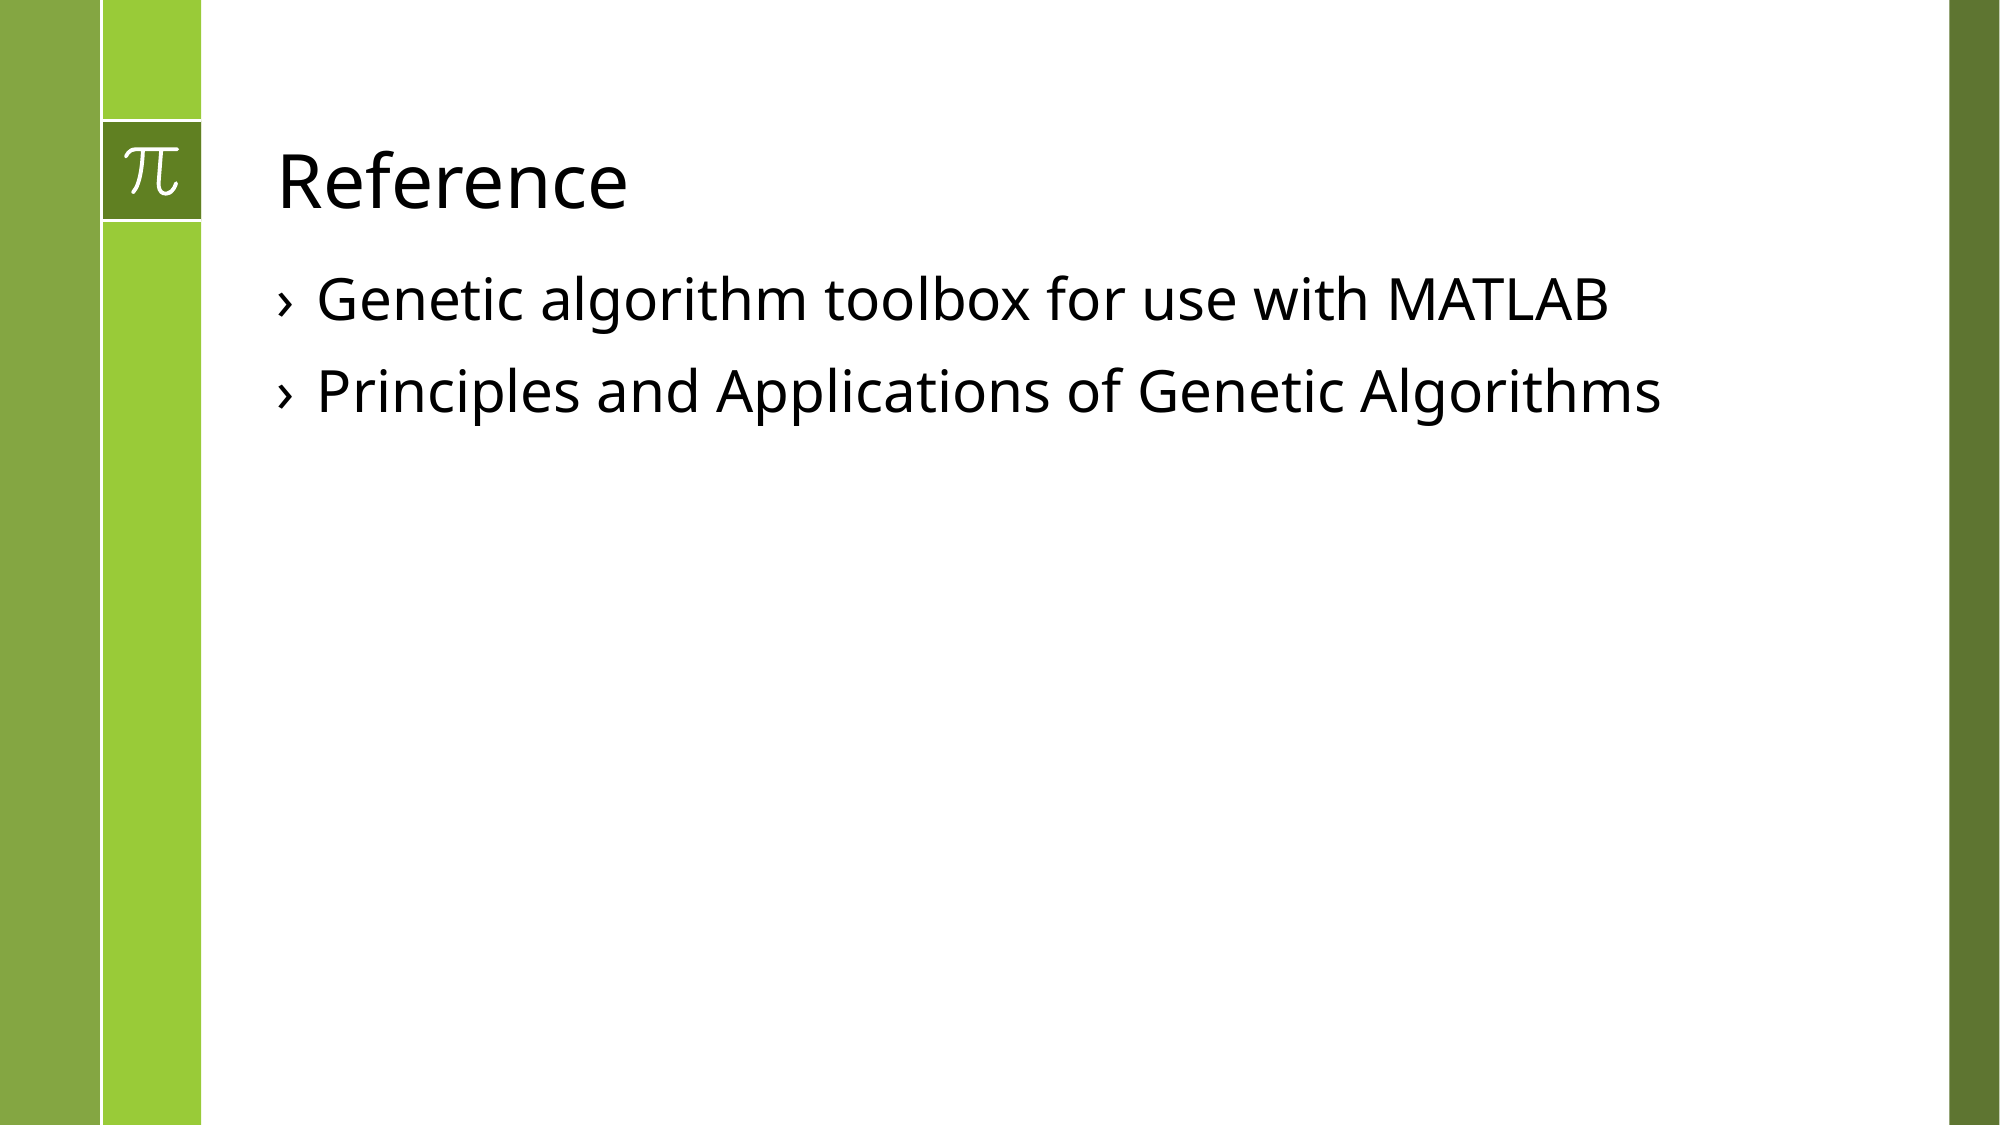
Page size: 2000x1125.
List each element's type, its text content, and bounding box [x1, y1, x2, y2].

list Genetic algorithm toolbox for use with MATLAB Principles and Applications of Genetic Algorithms [261, 262, 1867, 1013]
title Reference [261, 29, 1867, 233]
